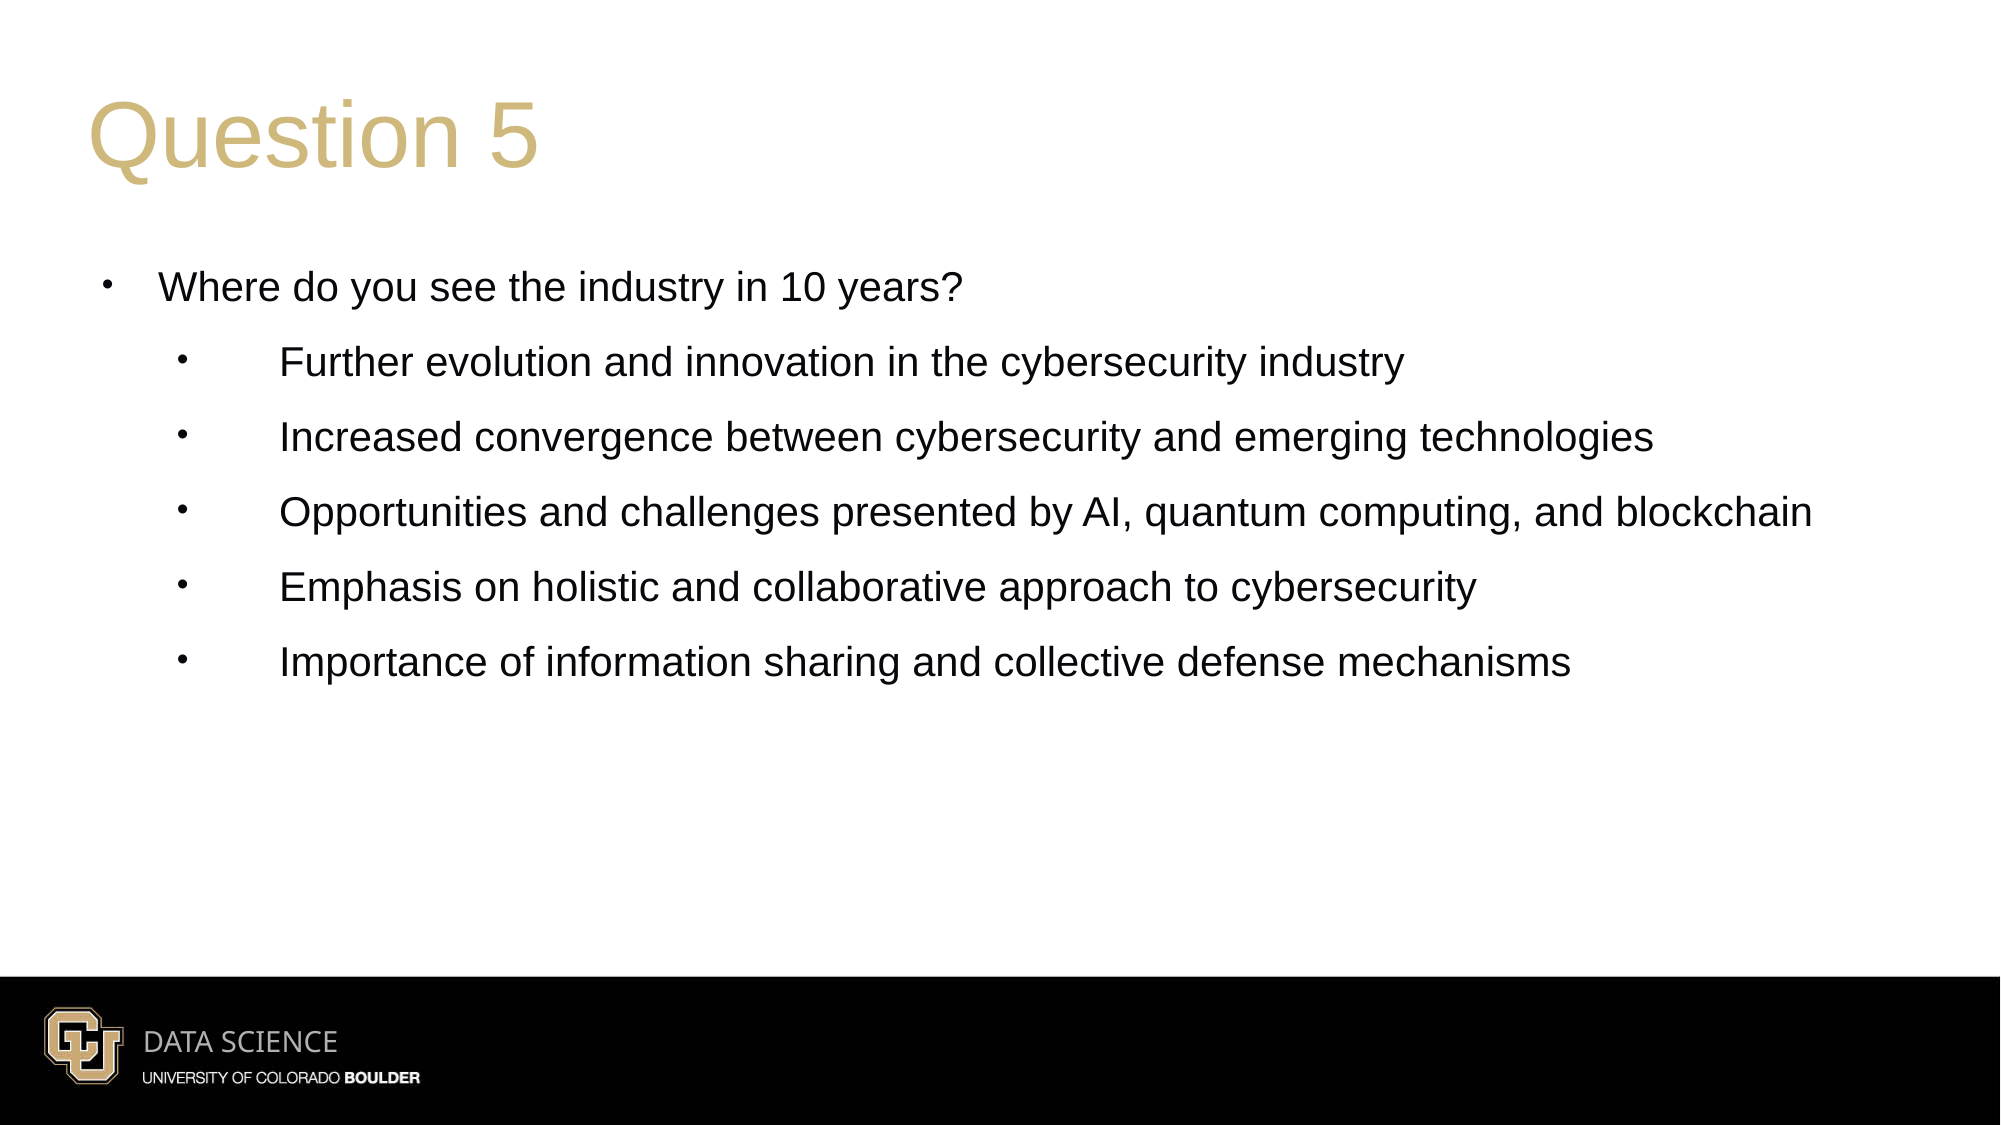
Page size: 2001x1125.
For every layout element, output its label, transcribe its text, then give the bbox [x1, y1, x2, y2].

text_box Question 5 [72, 66, 1969, 194]
text_box DATA SCIENCE [128, 1015, 618, 1066]
picture [0, 0, 2001, 1125]
text_box Where do you see the industry in 10 years? Further evolution and innovation in the cybersecurity industry Increased convergence between cybersecurity and emerging technologies Opportunities and challenges presented by AI, quantum computing, and blockchain Emphasis on holistic and collaborative approach to cybersecurity Importance of information sharing and collective defense mechanisms [87, 226, 1831, 692]
